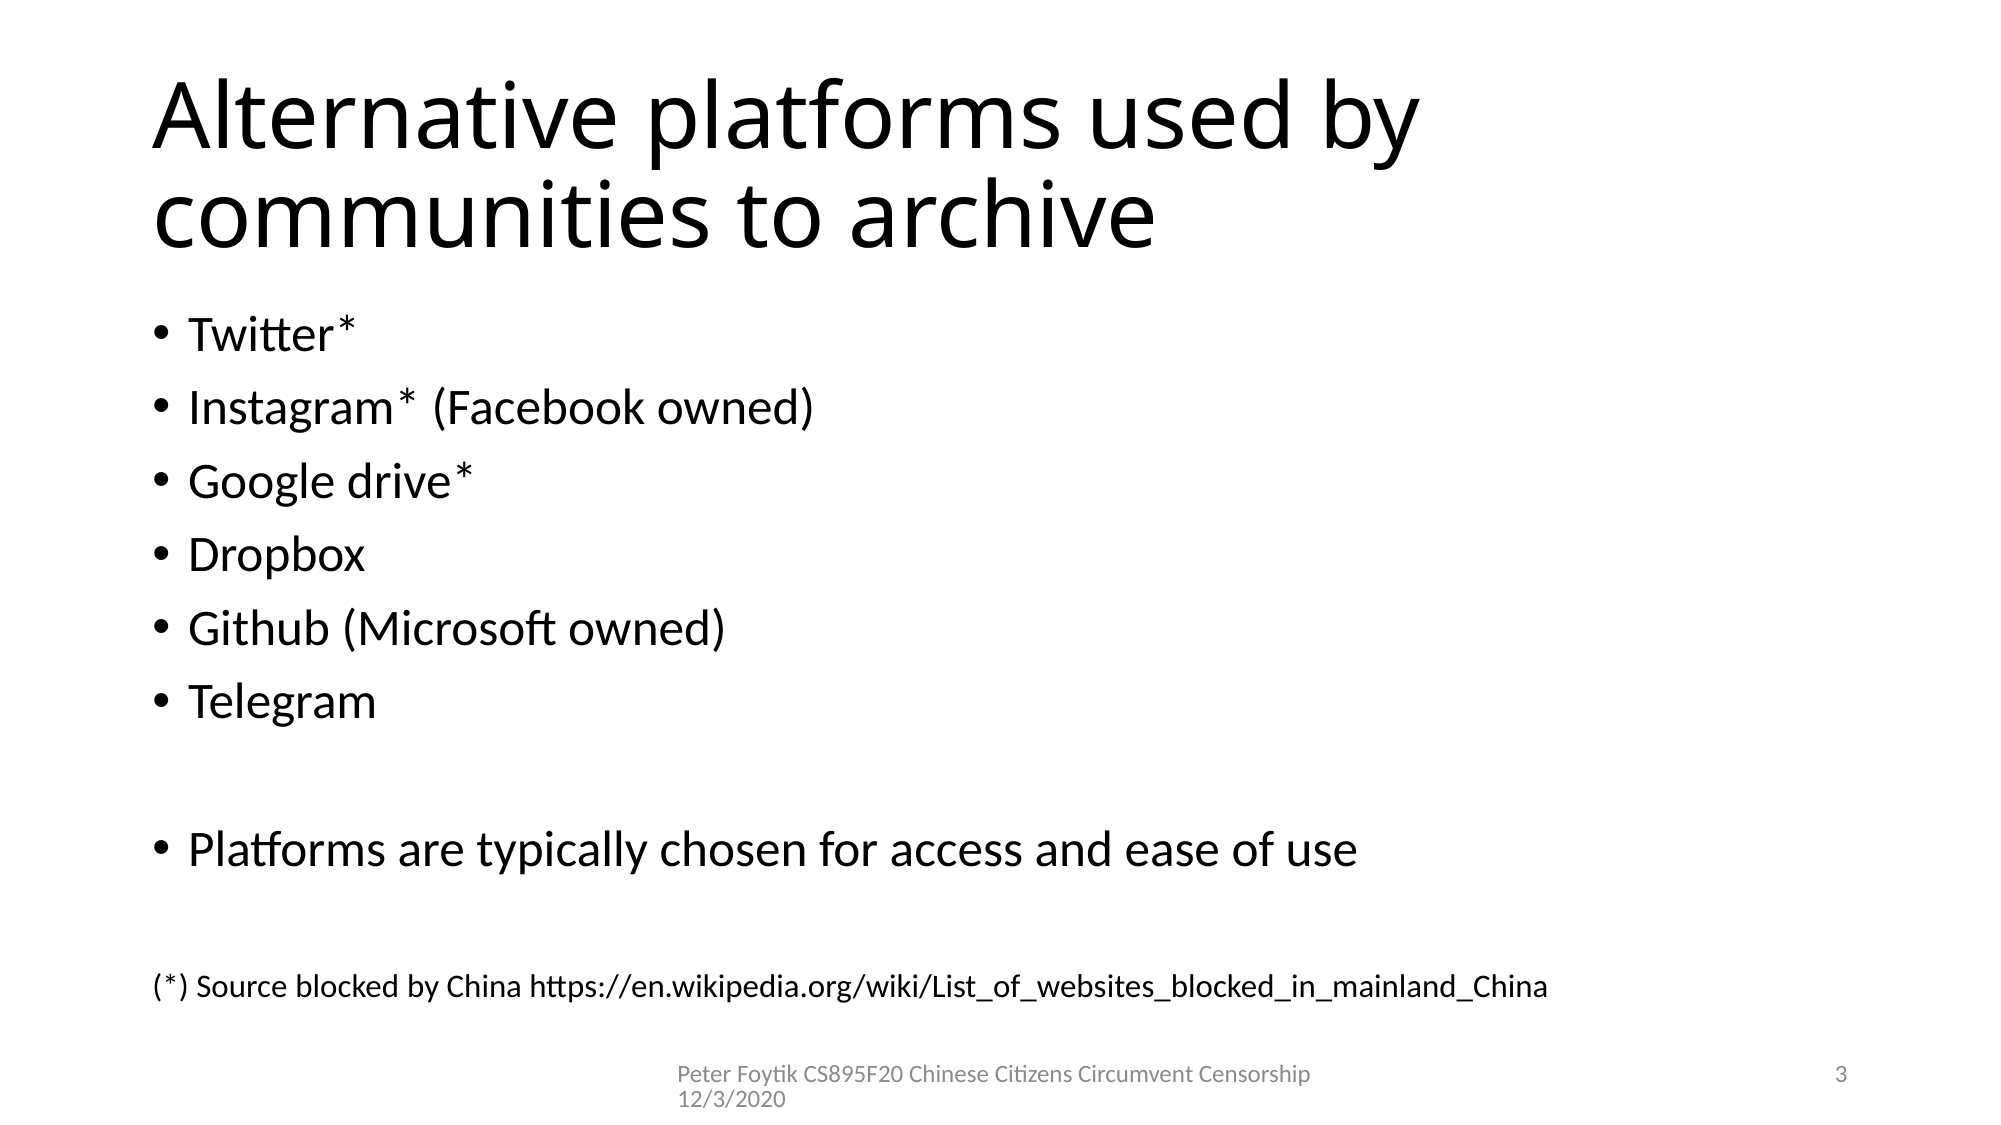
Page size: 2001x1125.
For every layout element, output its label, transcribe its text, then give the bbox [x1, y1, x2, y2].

title Alternative platforms used by communities to archive [137, 59, 1863, 278]
footer Peter Foytik CS895F20 Chinese Citizens Circumvent Censorship 12/3/2020 [662, 1042, 1338, 1103]
slide_number 3 [1412, 1042, 1863, 1103]
list Twitter* Instagram* (Facebook owned) Google drive* Dropbox Github (Microsoft owned) Telegram Platforms are typically chosen for access and ease of use (*) Source blocked by China https://en.wikipedia.org/wiki/List_of_websites_blocked_in_mainland_China [137, 299, 1863, 1014]
